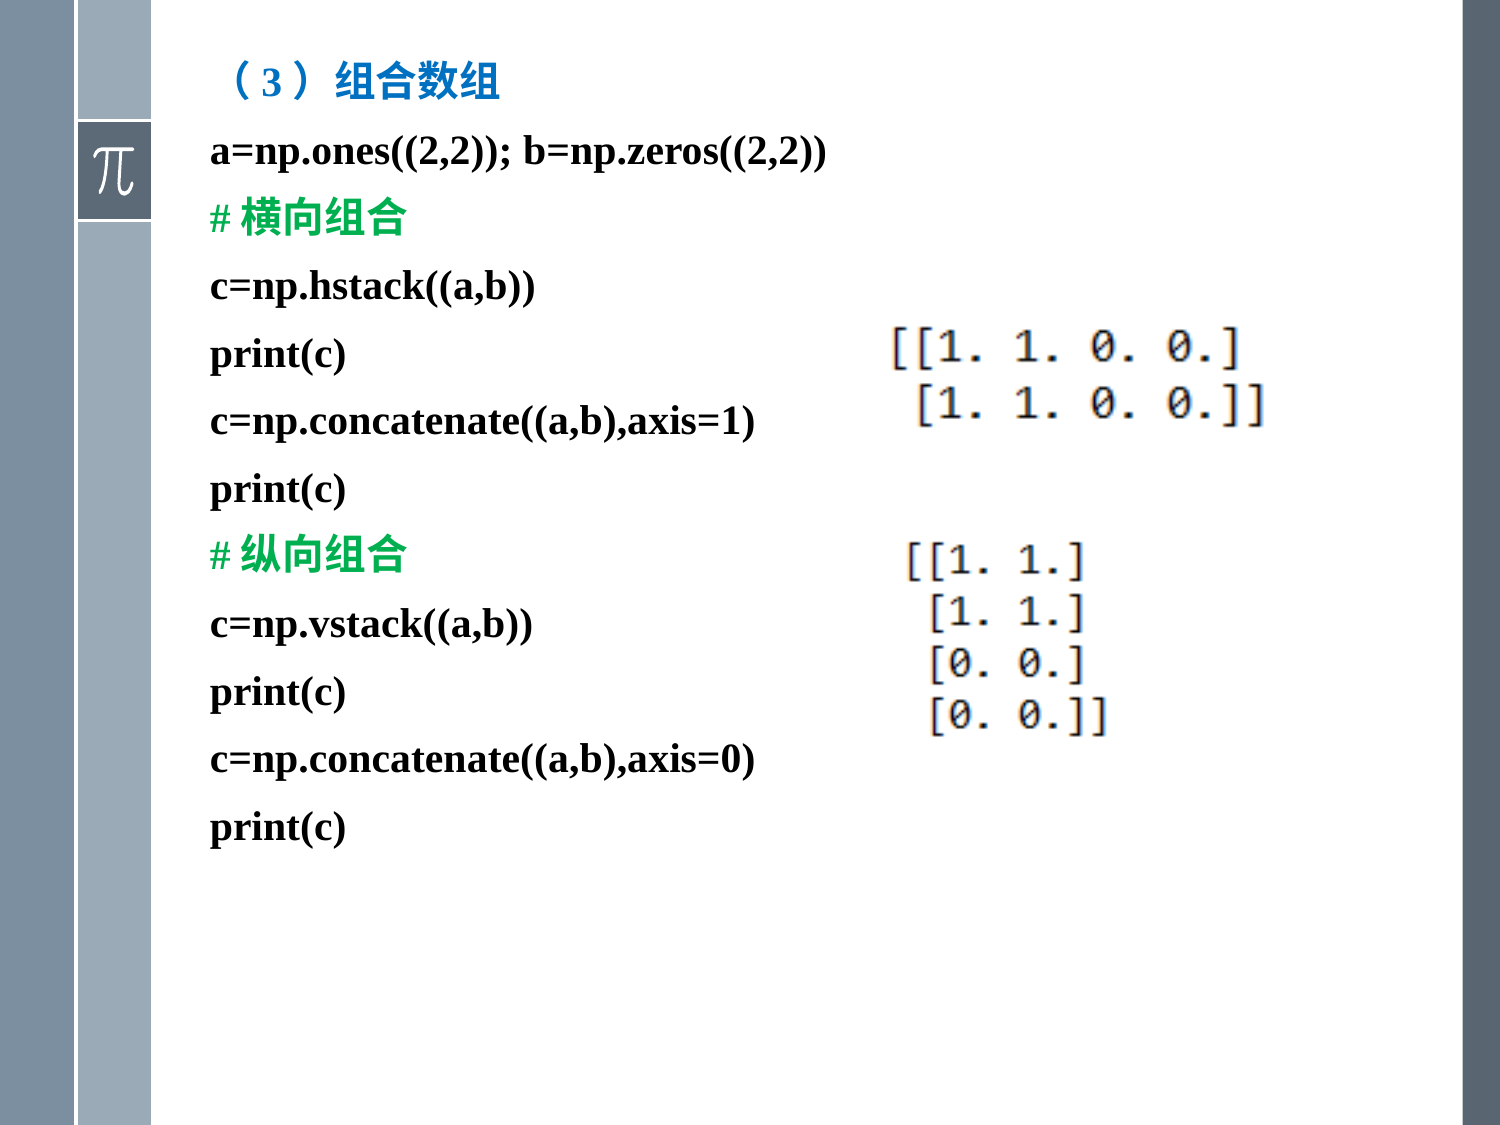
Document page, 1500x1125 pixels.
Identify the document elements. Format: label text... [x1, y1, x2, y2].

list （3）组合数组 a=np.ones((2,2)); b=np.zeros((2,2)) #横向组合 c=np.hstack((a,b)) print(c) c=np.concatenate((a,b),axis=1) print(c) #纵向组合 c=np.vstack((a,b)) print(c) c=np.concatenate((a,b),axis=0) print(c) [194, 42, 1411, 1094]
picture [903, 538, 1127, 742]
picture [879, 314, 1295, 436]
